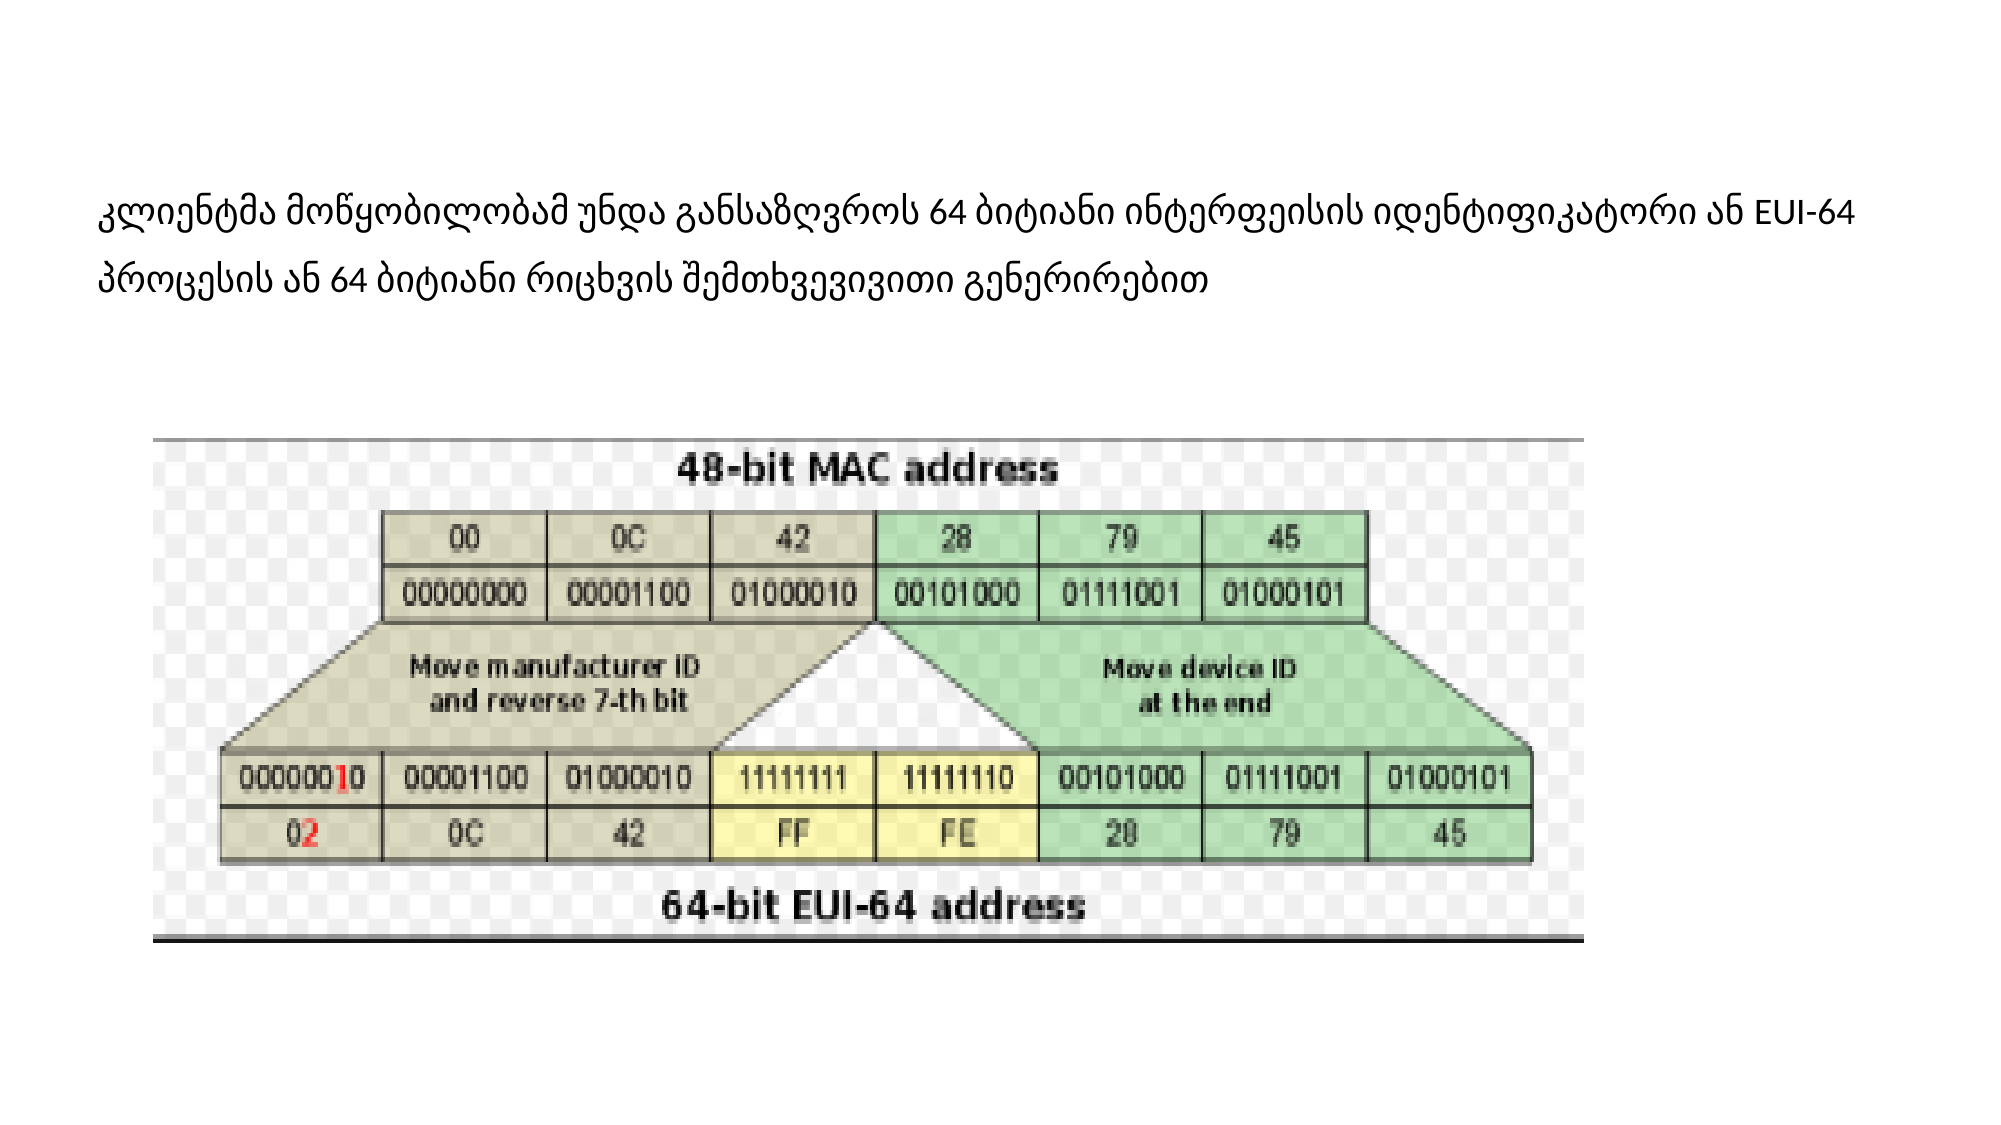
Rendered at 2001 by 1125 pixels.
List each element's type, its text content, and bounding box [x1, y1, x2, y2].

text_box კლიენტმა მოწყობილობამ უნდა განსაზღვროს 64 ბიტიანი ინტერფეისის იდენტიფიკატორი ან EUI-64 პროცესის ან 64 ბიტიანი რიცხვის შემთხვევივითი გენერირებით [82, 157, 2000, 307]
picture [153, 438, 1584, 968]
